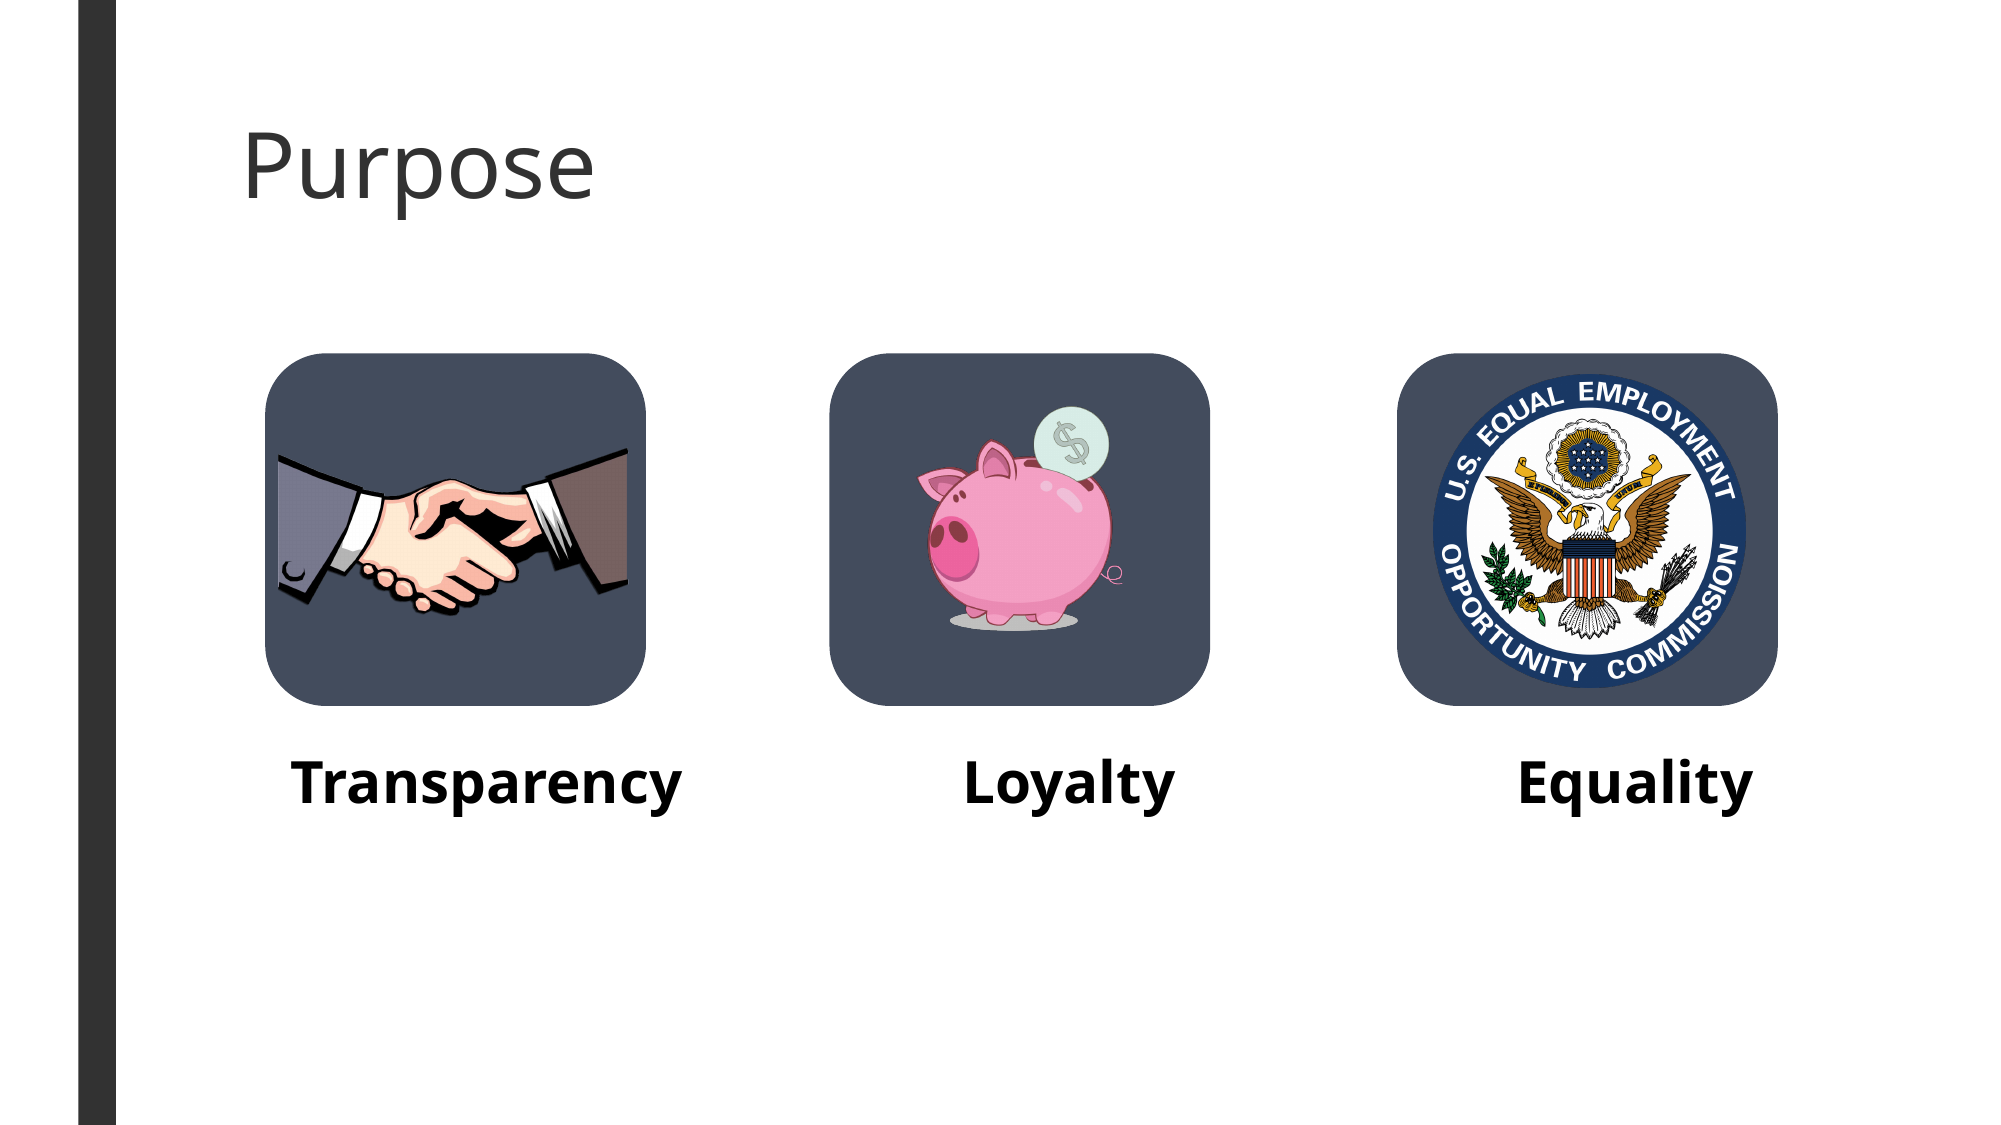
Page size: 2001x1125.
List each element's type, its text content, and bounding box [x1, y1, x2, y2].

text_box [268, 356, 1775, 704]
text_box Loyalty [947, 737, 1246, 823]
title Purpose [225, 112, 1800, 357]
text_box Equality [1501, 737, 1800, 823]
text_box Transparency [276, 737, 764, 823]
